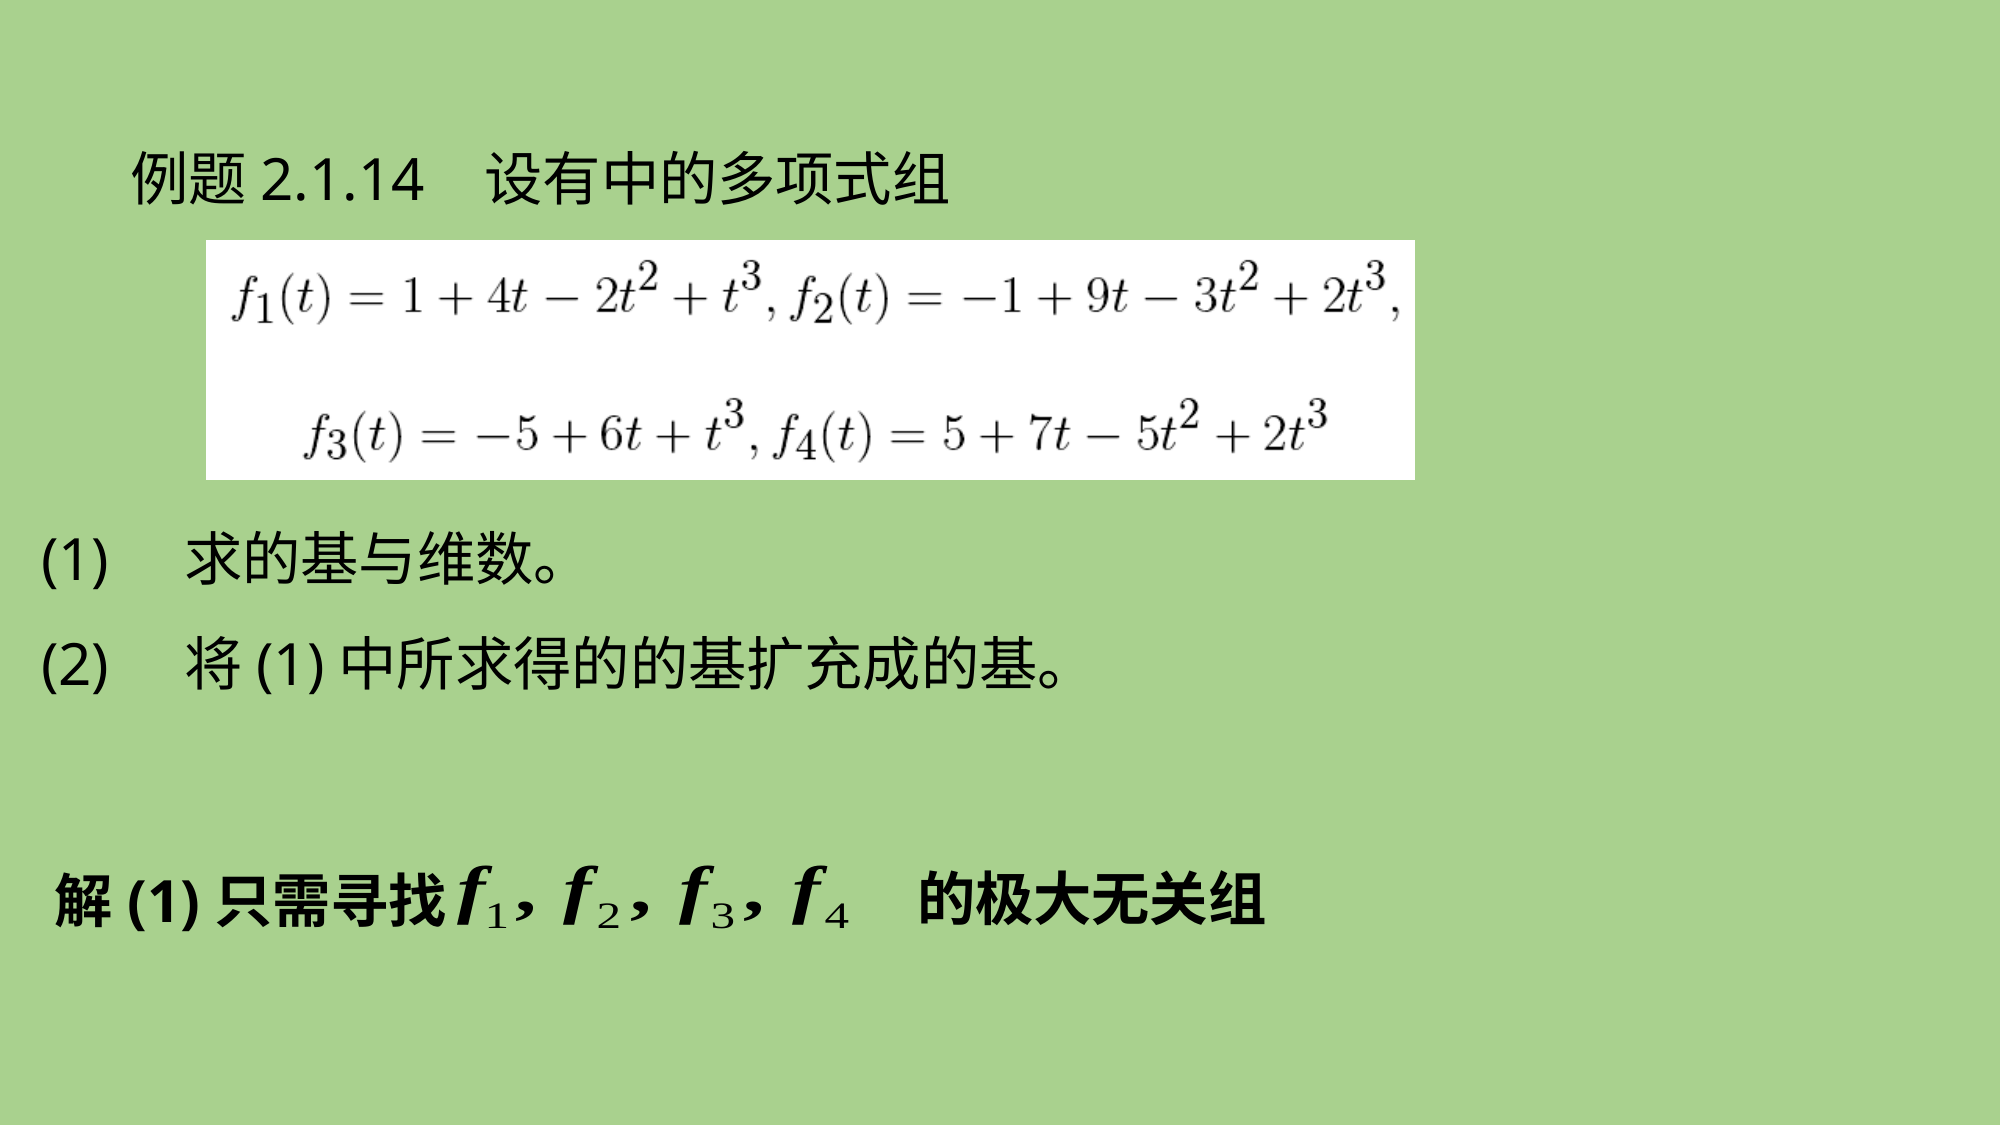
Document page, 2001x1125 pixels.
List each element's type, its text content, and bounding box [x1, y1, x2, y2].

text_box 解(1)只需寻找 [40, 856, 427, 942]
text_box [427, 846, 867, 944]
text_box 的极大无关组 [902, 854, 1282, 940]
picture [206, 240, 1415, 480]
